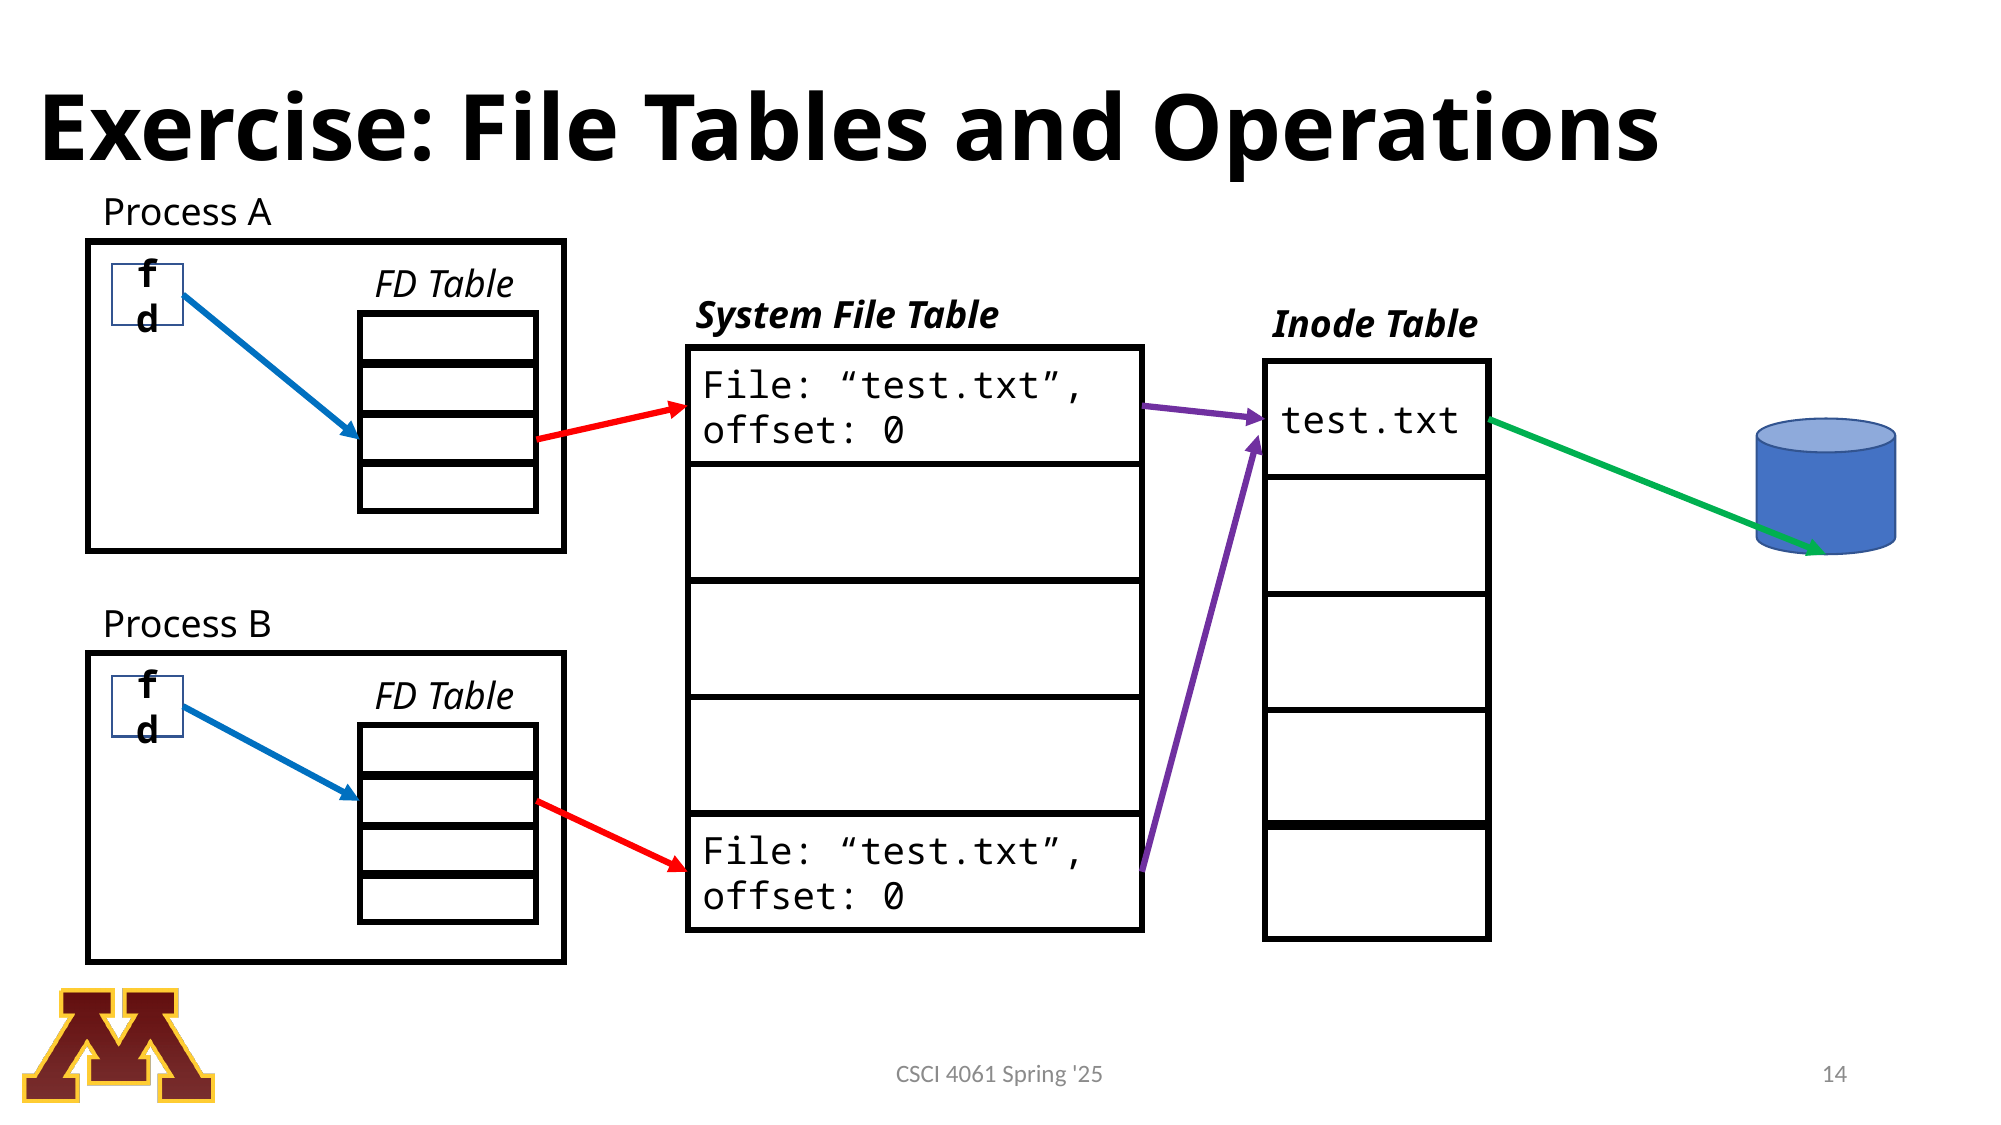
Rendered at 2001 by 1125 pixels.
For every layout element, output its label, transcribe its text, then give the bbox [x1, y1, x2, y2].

slide_number 36 [1758, 420, 1894, 451]
text_box [87, 652, 565, 963]
text_box Process A [87, 180, 486, 241]
text_box [360, 724, 537, 775]
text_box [182, 706, 360, 801]
text_box [360, 312, 537, 363]
text_box [359, 414, 537, 461]
text_box File: “test.txt”, offset: 0 [687, 812, 1143, 931]
text_box [1264, 709, 1490, 822]
text_box [687, 579, 1141, 696]
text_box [536, 800, 688, 872]
text_box [1264, 822, 1490, 940]
text_box [687, 696, 1141, 812]
text_box fd [111, 263, 184, 326]
text_box test.txt [1264, 360, 1490, 476]
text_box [536, 405, 688, 440]
text_box [359, 461, 537, 512]
text_box [687, 463, 1141, 579]
footer CSCI 4061 Spring '25 [662, 1042, 1338, 1103]
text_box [1488, 418, 1757, 487]
text_box [1264, 476, 1490, 593]
text_box [359, 826, 537, 873]
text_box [1141, 434, 1259, 872]
text_box fd [111, 675, 184, 738]
text_box [359, 775, 537, 826]
text_box FD Table [359, 252, 537, 312]
text_box Inode Table [1258, 292, 1688, 353]
text_box [359, 873, 537, 923]
text_box [1264, 593, 1490, 709]
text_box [182, 294, 360, 440]
text_box System File Table [680, 283, 1110, 343]
title Exercise: File Tables and Operations [22, 22, 1946, 240]
text_box [87, 241, 565, 552]
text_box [1141, 405, 1266, 419]
text_box [360, 364, 537, 414]
text_box FD Table [359, 664, 537, 724]
slide_number 14 [1412, 1042, 1863, 1103]
text_box Process B [87, 592, 486, 653]
picture [22, 988, 215, 1103]
text_box [1755, 417, 1897, 556]
text_box File: “test.txt”, offset: 0 [687, 346, 1143, 463]
